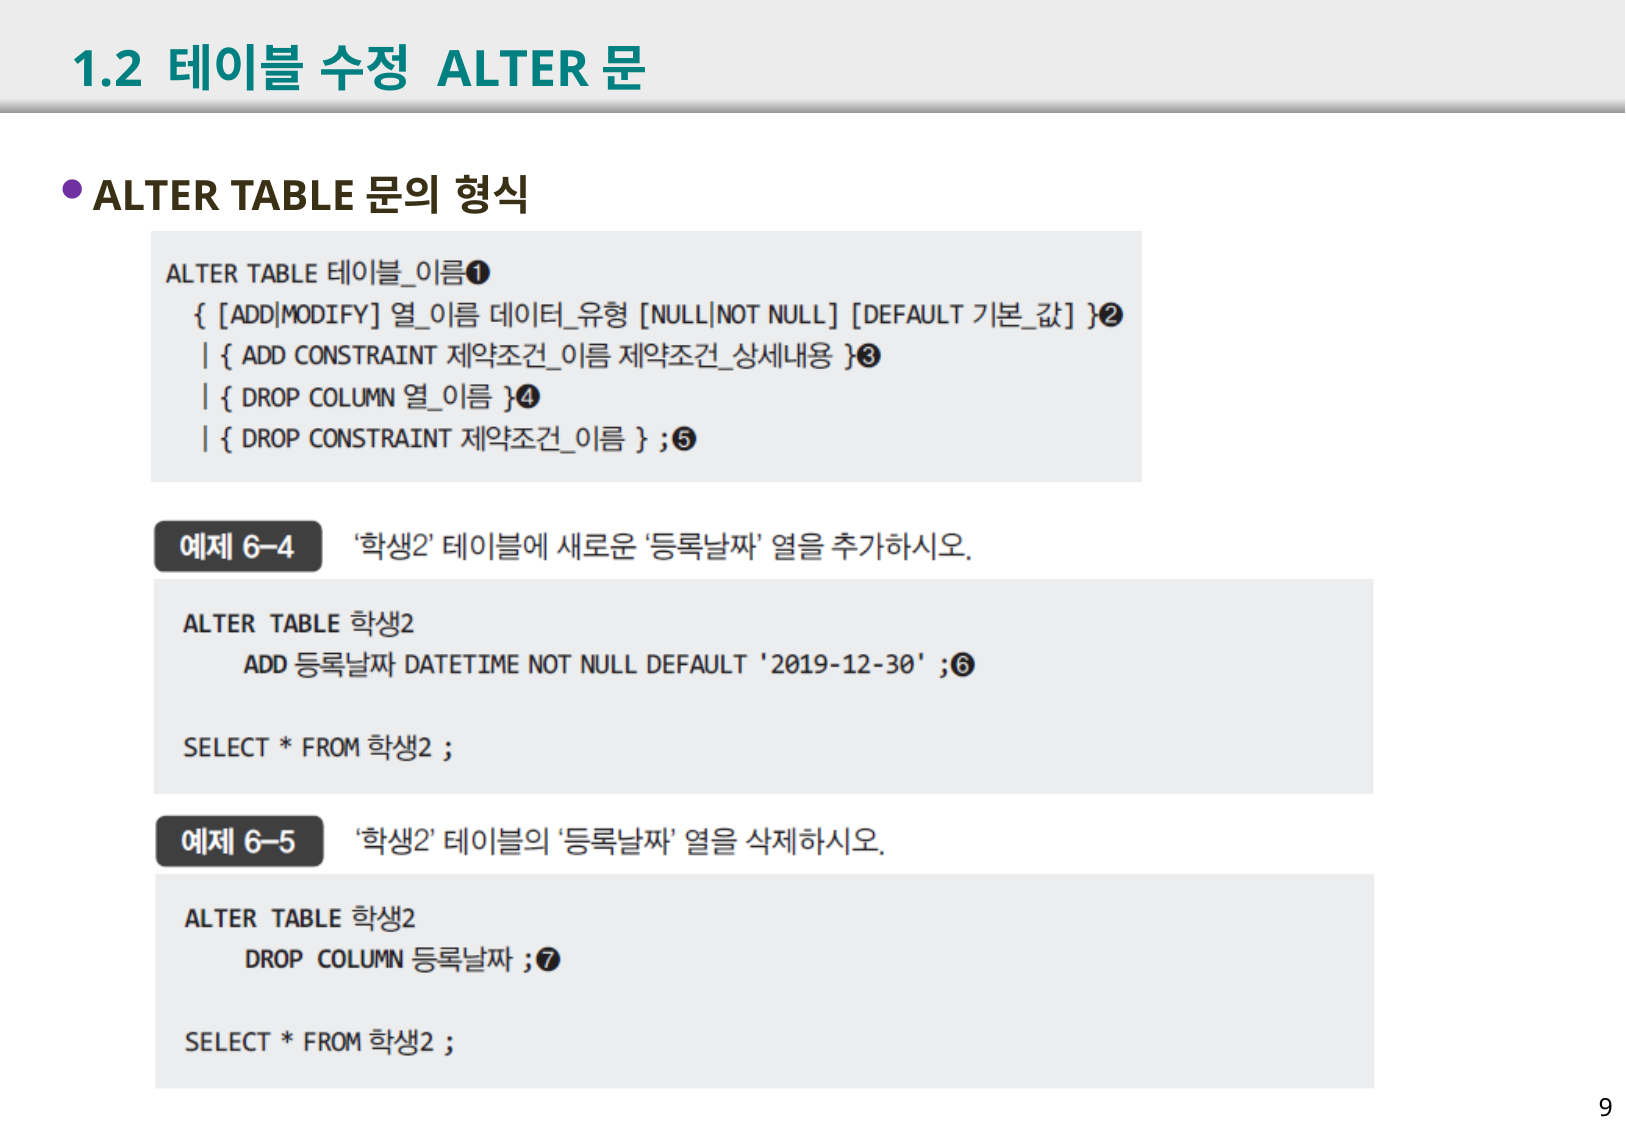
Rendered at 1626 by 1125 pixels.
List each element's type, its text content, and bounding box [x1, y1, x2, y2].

picture [150, 810, 1384, 1099]
title 1.2 테이블 수정 ALTER문 [56, 18, 1545, 115]
list ALTER TABLE문의 형식 [44, 160, 1593, 1095]
picture [150, 514, 1380, 802]
picture [150, 231, 1142, 482]
